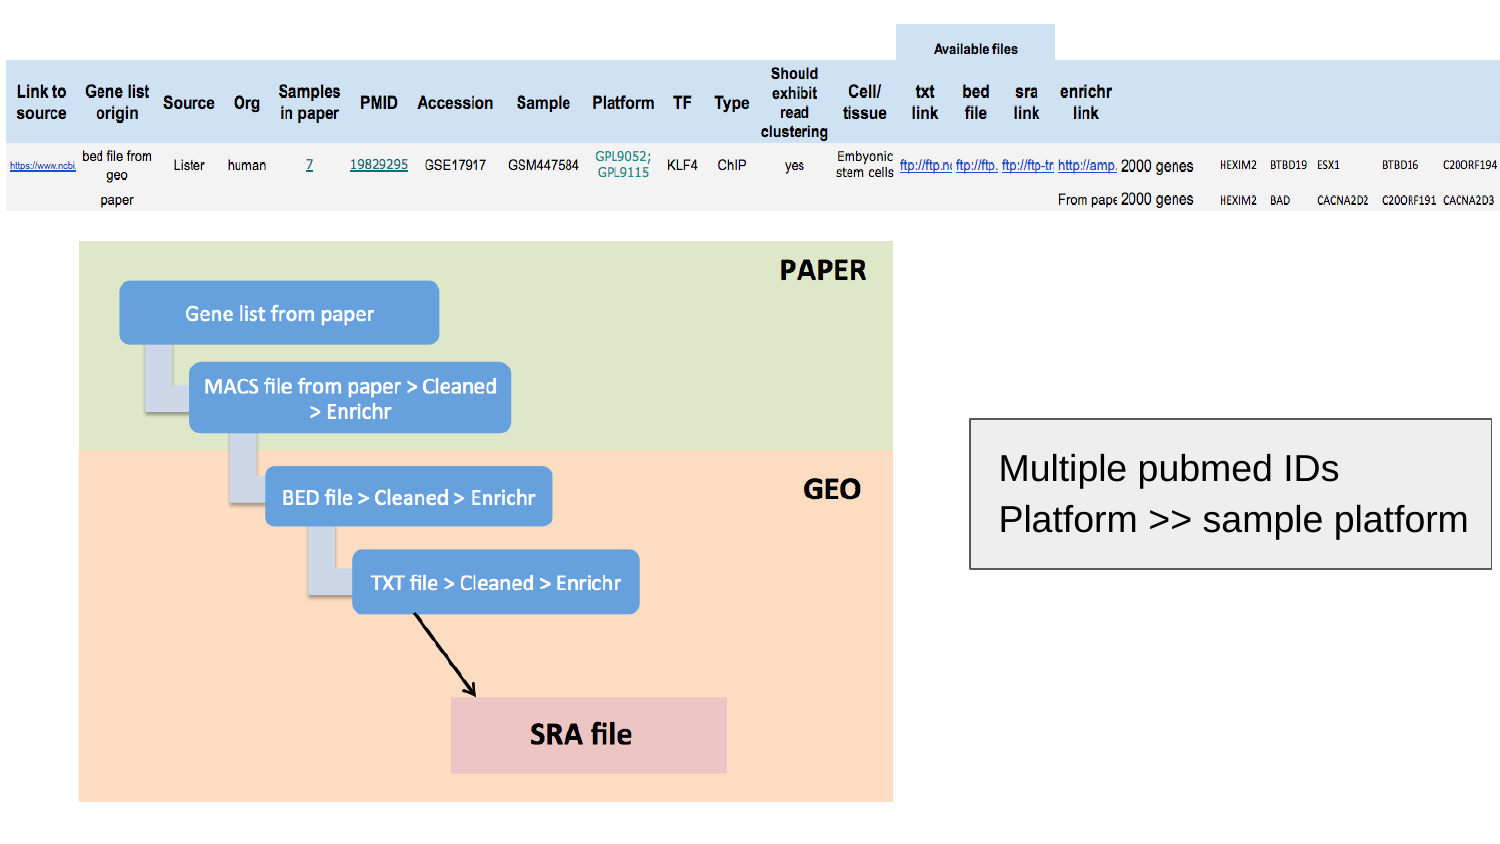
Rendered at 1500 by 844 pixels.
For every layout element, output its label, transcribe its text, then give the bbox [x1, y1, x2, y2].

picture [72, 236, 904, 810]
list Multiple pubmed IDs Platform >> sample platform [983, 421, 1492, 567]
picture [4, 24, 1500, 221]
text_box [969, 419, 1492, 570]
